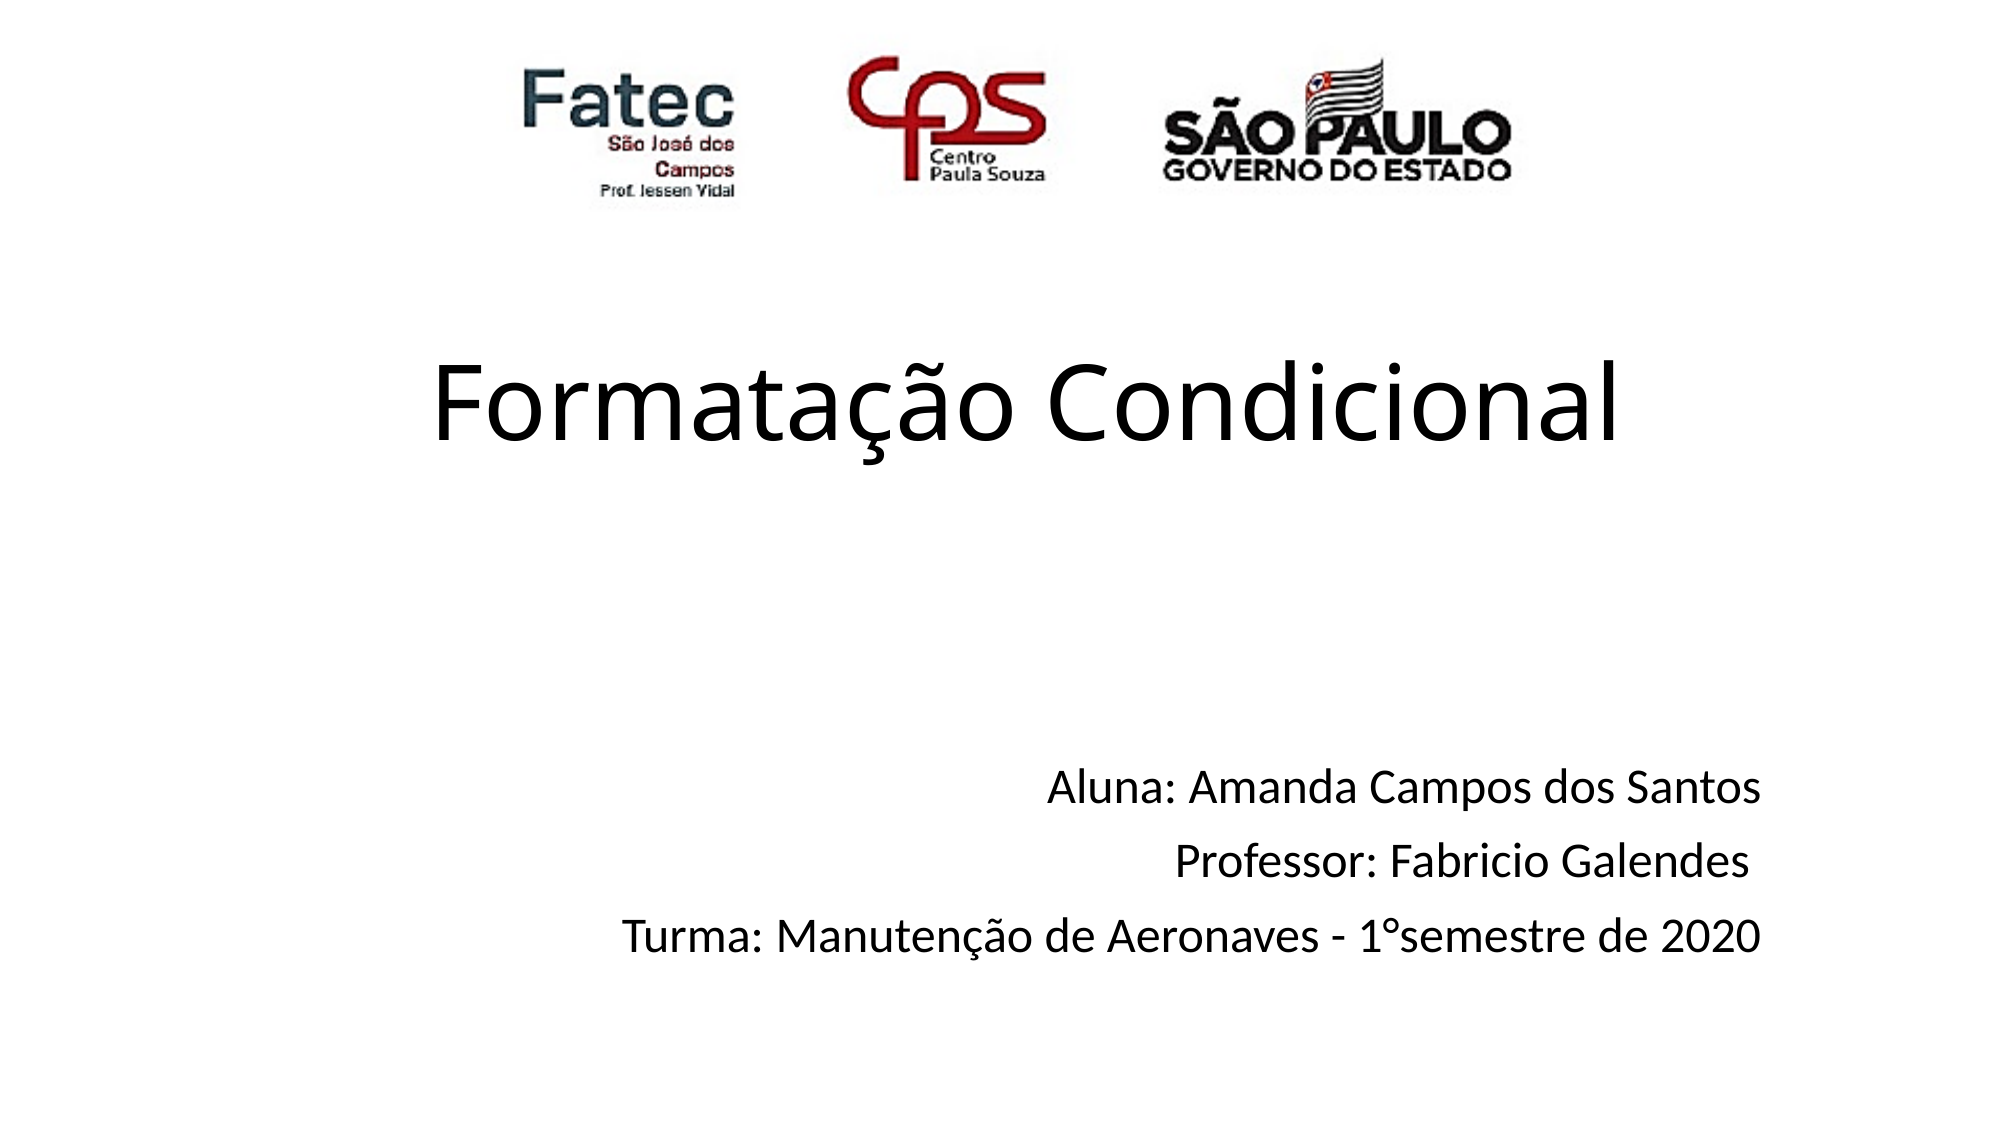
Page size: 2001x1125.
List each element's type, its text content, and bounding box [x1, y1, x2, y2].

title Formatação Condicional [276, 340, 1777, 555]
picture [506, 4, 1547, 217]
subtitle Aluna: Amanda Campos dos Santos Professor: Fabricio Galendes Turma: Manutenção de Aeronaves - 1°semestre de 2020 [276, 752, 1777, 1017]
